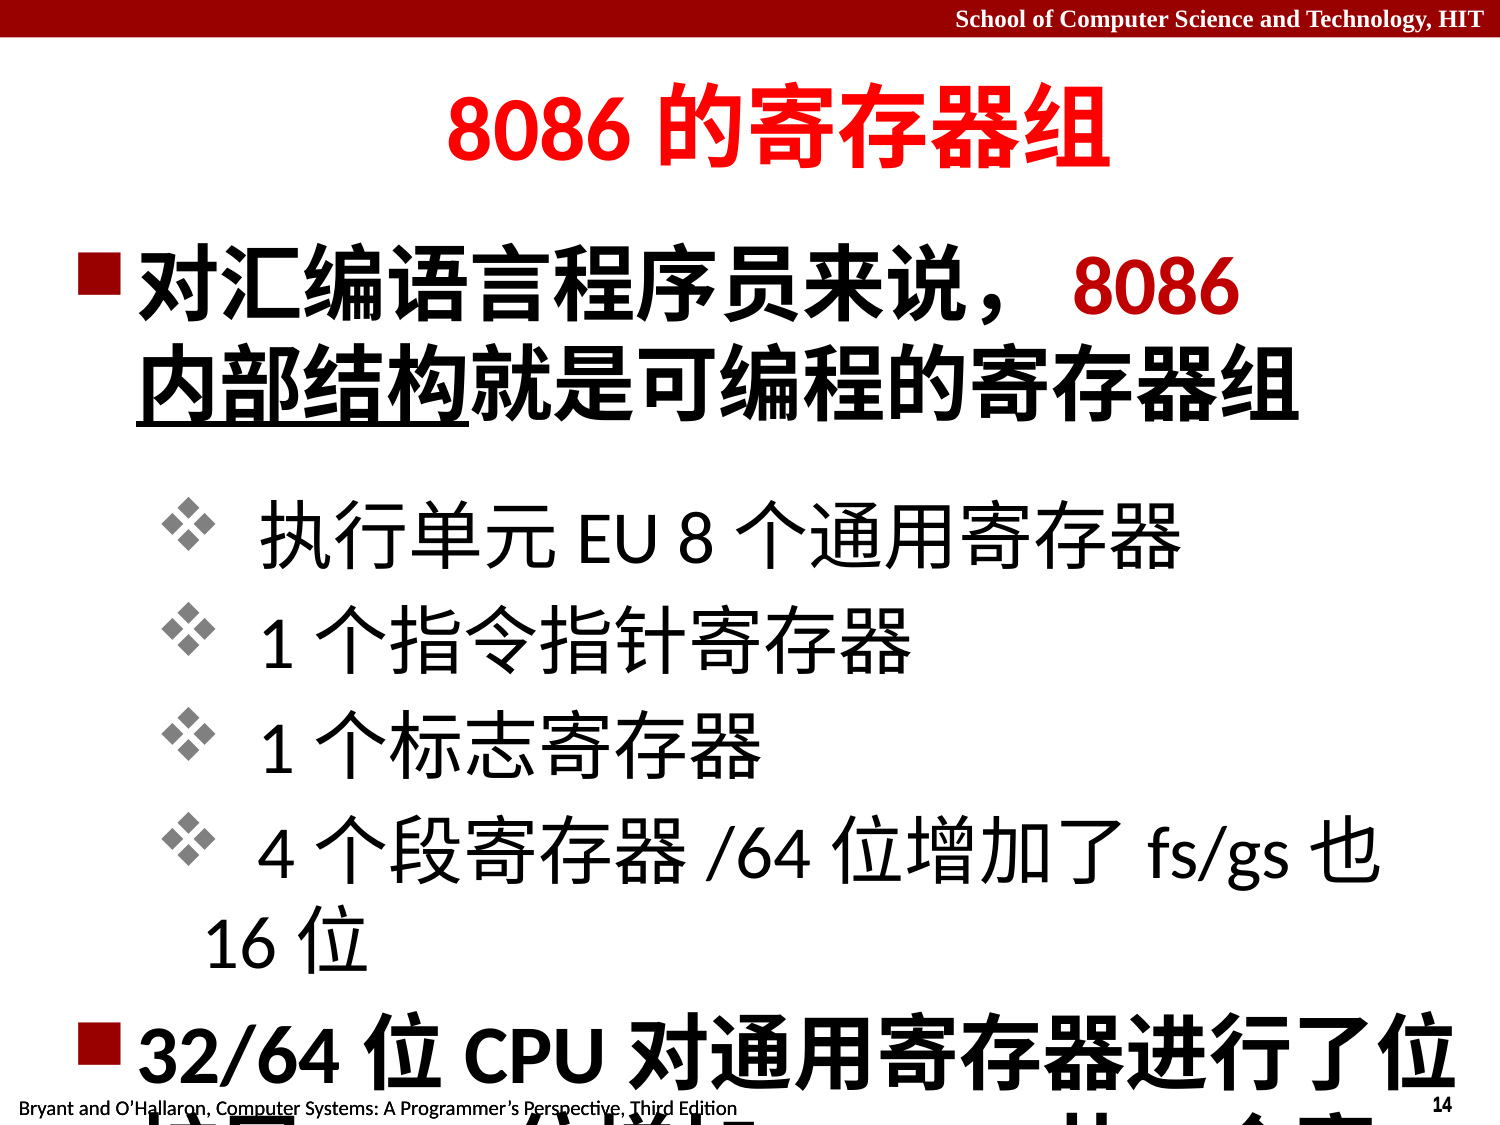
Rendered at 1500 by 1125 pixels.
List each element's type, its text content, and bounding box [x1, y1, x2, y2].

list 对汇编语言程序员来说，8086内部结构就是可编程的寄存器组 执行单元EU 8个通用寄存器 1个指令指针寄存器 1个标志寄存器 4个段寄存器/64位增加了fs/gs也16位 32/64位CPU对通用寄存器进行了位扩展，64位增加R8-R15共8个寄存器 [64, 223, 1475, 1040]
title 8086的寄存器组 [61, 61, 1500, 187]
